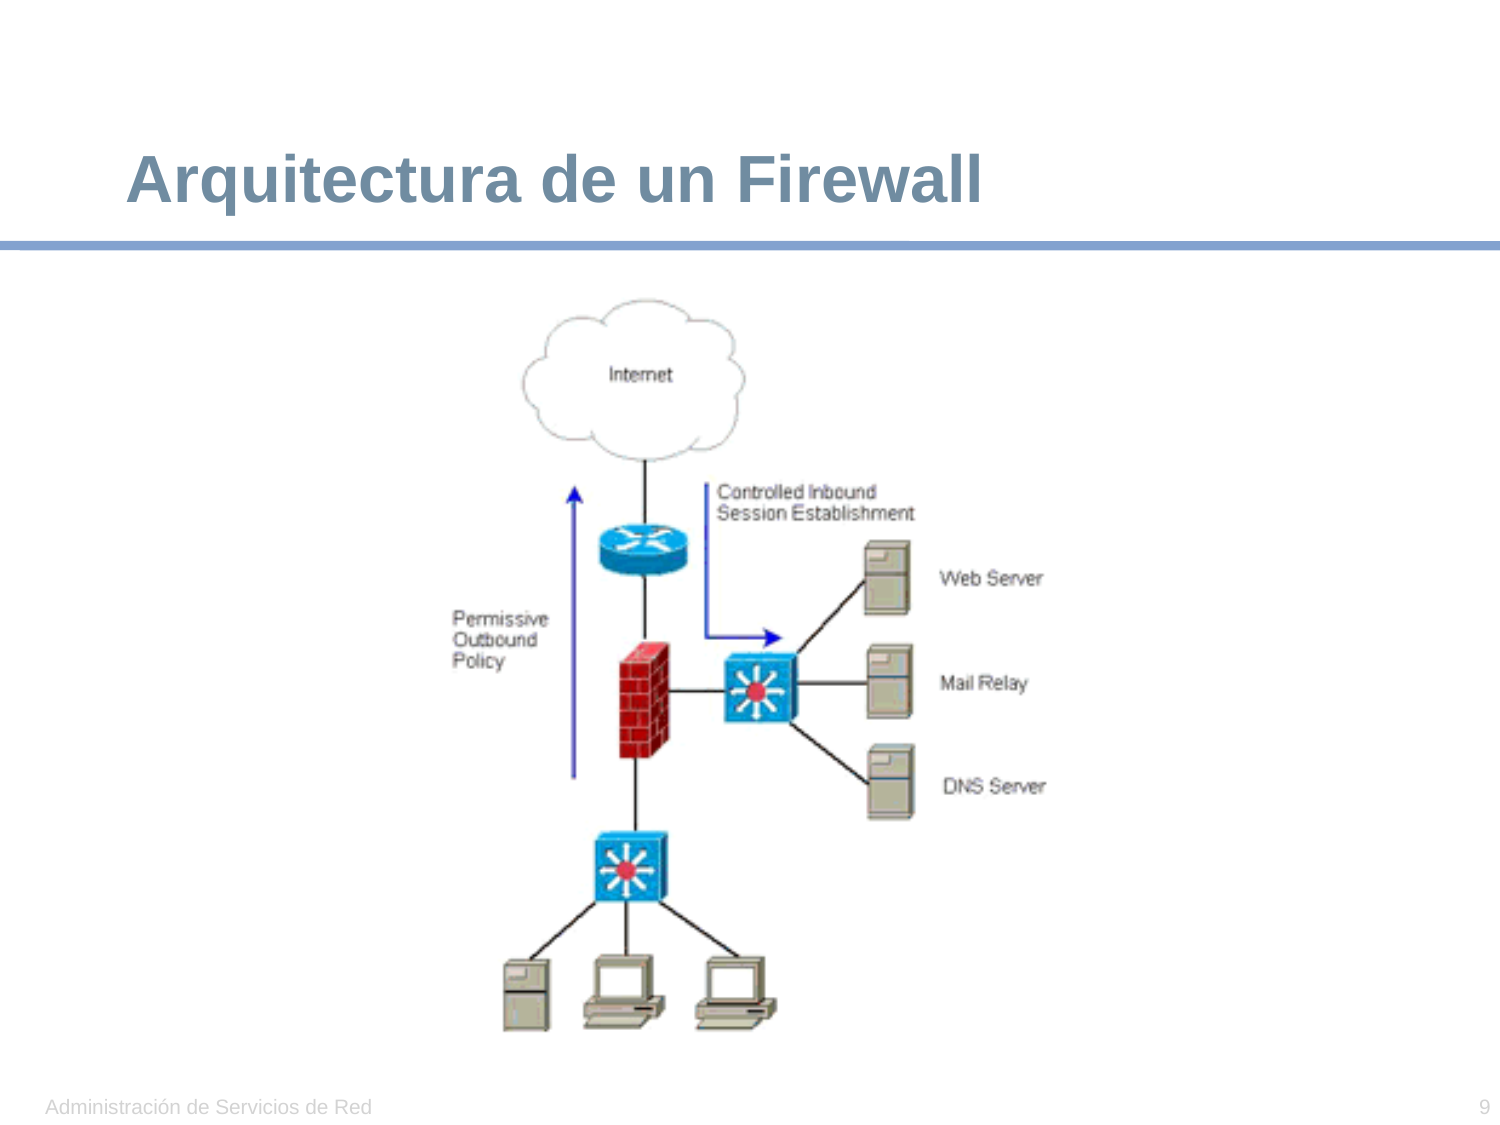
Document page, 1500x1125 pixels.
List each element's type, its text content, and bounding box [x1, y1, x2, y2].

picture [407, 266, 1093, 1089]
title Arquitectura de un Firewall [111, 66, 1446, 224]
